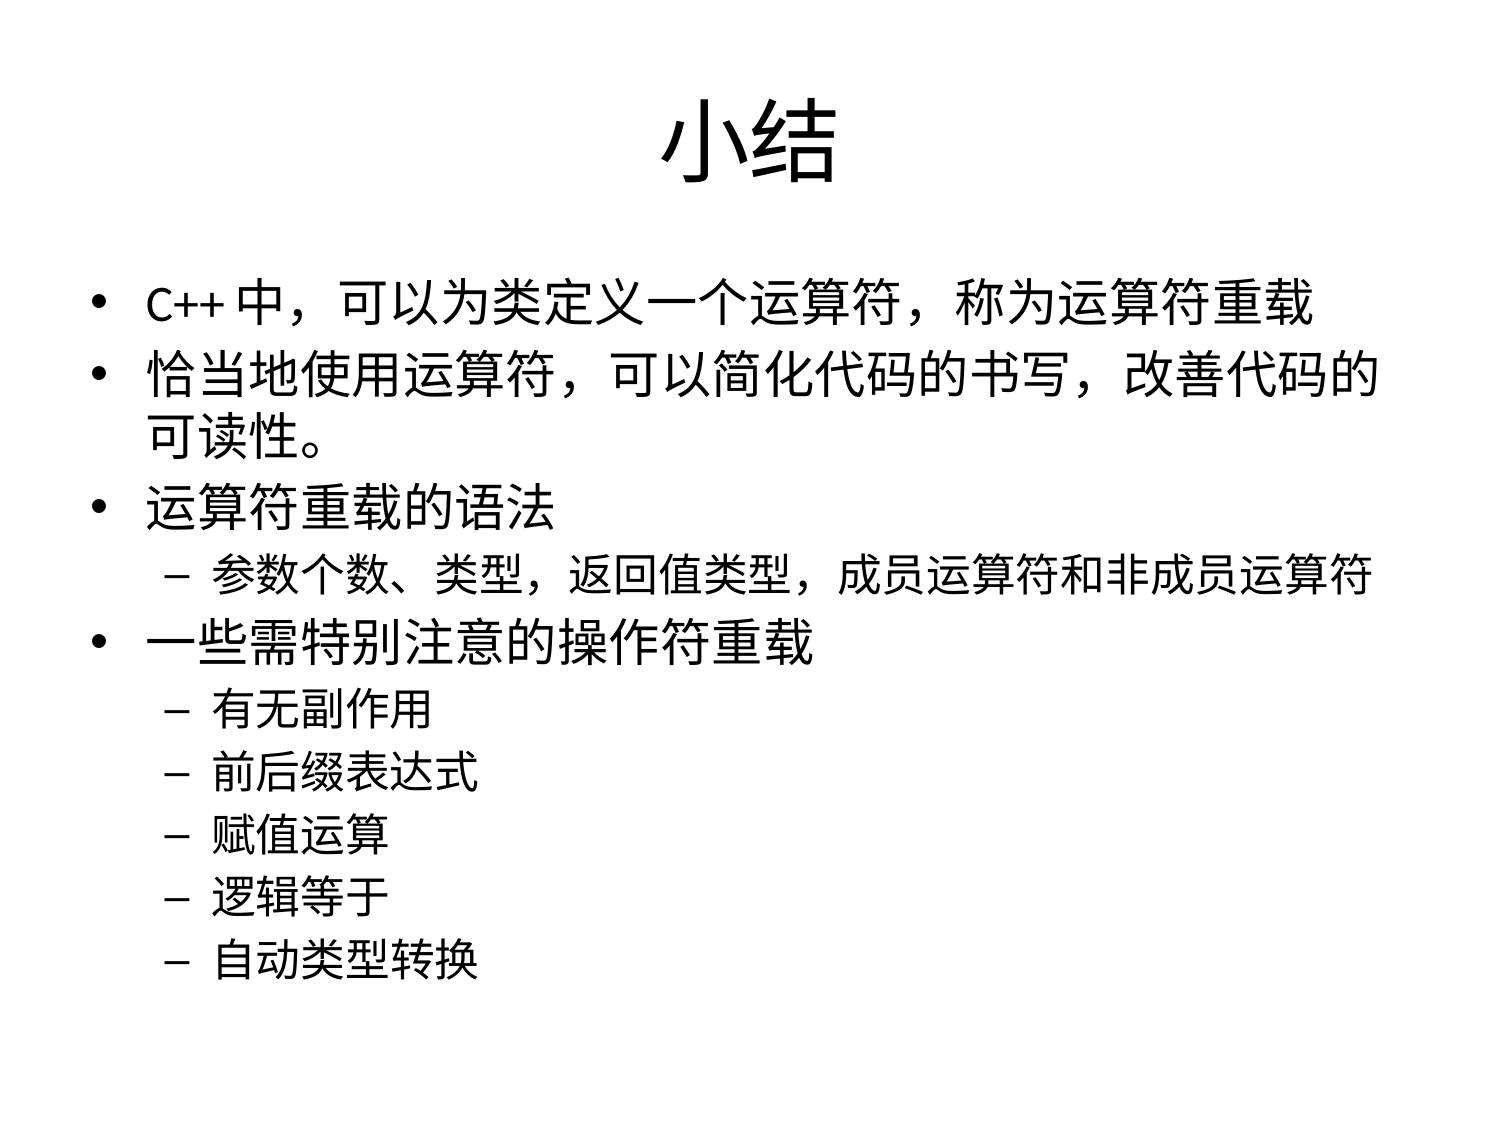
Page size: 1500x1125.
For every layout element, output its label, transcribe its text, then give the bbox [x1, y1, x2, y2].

title 小结 [75, 45, 1425, 233]
list C++中，可以为类定义一个运算符，称为运算符重载 恰当地使用运算符，可以简化代码的书写，改善代码的可读性。 运算符重载的语法 参数个数、类型，返回值类型，成员运算符和非成员运算符 一些需特别注意的操作符重载 有无副作用 前后缀表达式 赋值运算 逻辑等于 自动类型转换 [75, 262, 1425, 1005]
